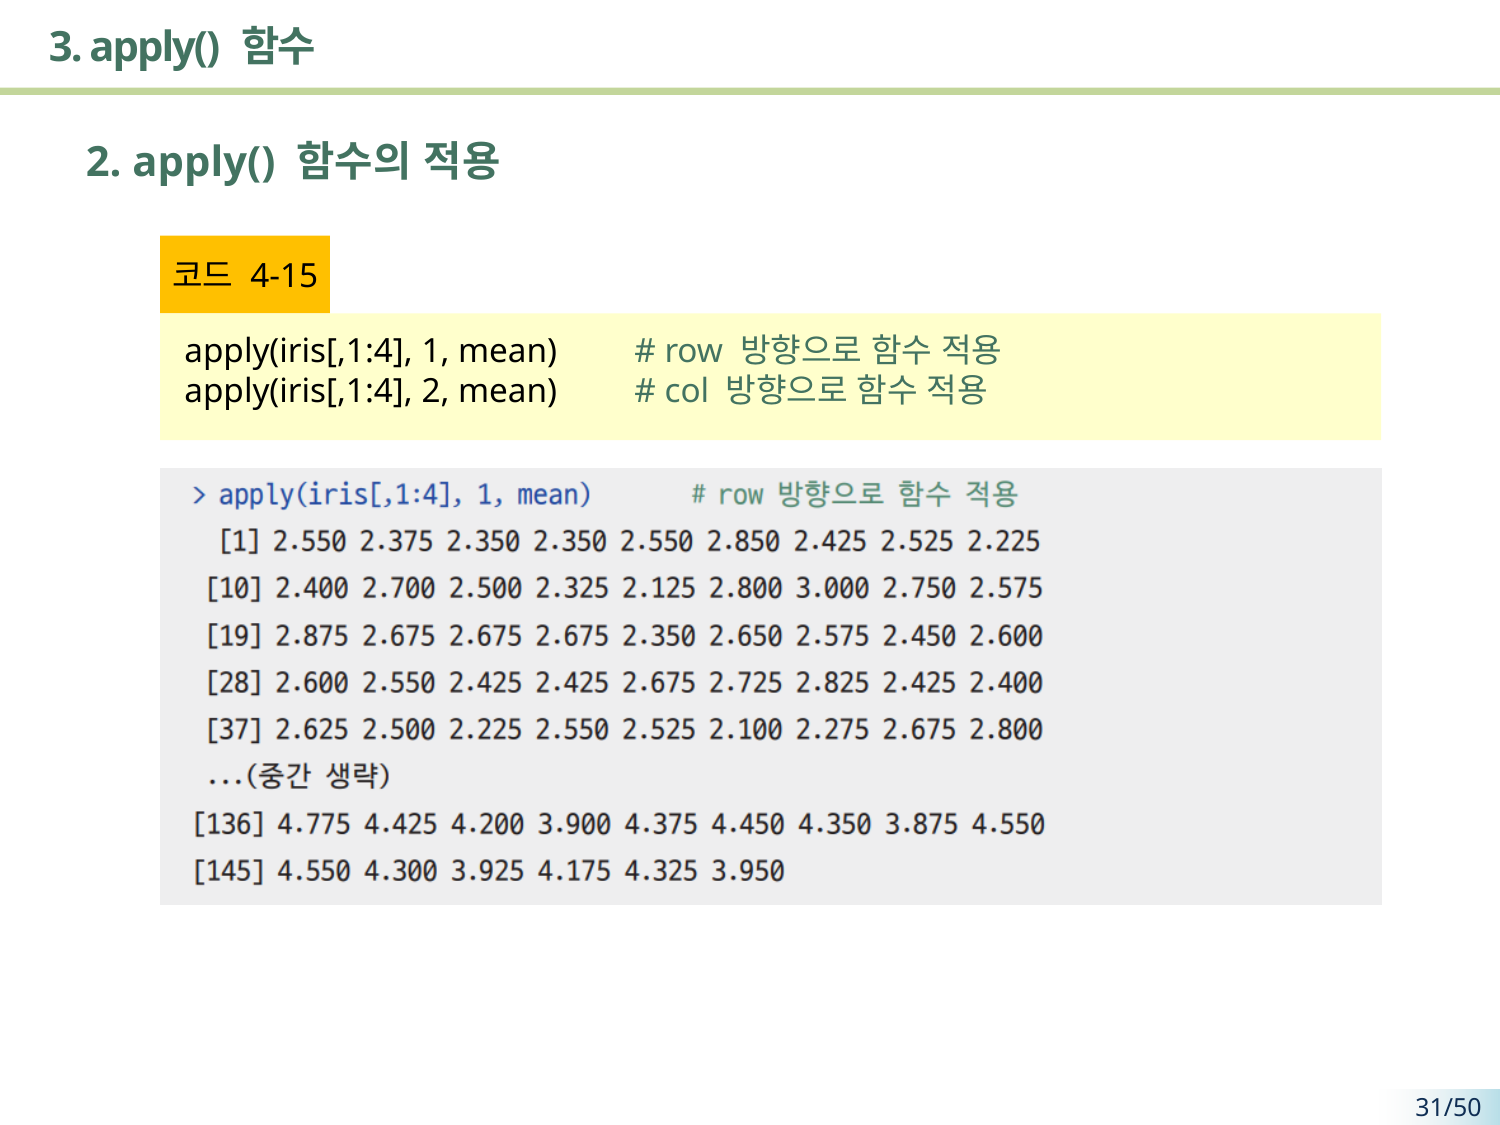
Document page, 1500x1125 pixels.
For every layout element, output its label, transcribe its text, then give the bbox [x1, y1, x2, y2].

text_box [158, 311, 1383, 442]
picture [159, 467, 1382, 905]
text_box 코드 4-15 [157, 246, 334, 302]
text_box apply(iris[,1:4], 1, mean) # row 방향으로 함수 적용 apply(iris[,1:4], 2, mean) # col 방향으로 함수 적용 [169, 321, 1334, 417]
title 3. apply() 함수 [34, 6, 1312, 84]
text_box [158, 302, 332, 311]
list 2. apply() 함수의 적용 [70, 126, 1474, 1058]
text_box [158, 234, 332, 246]
